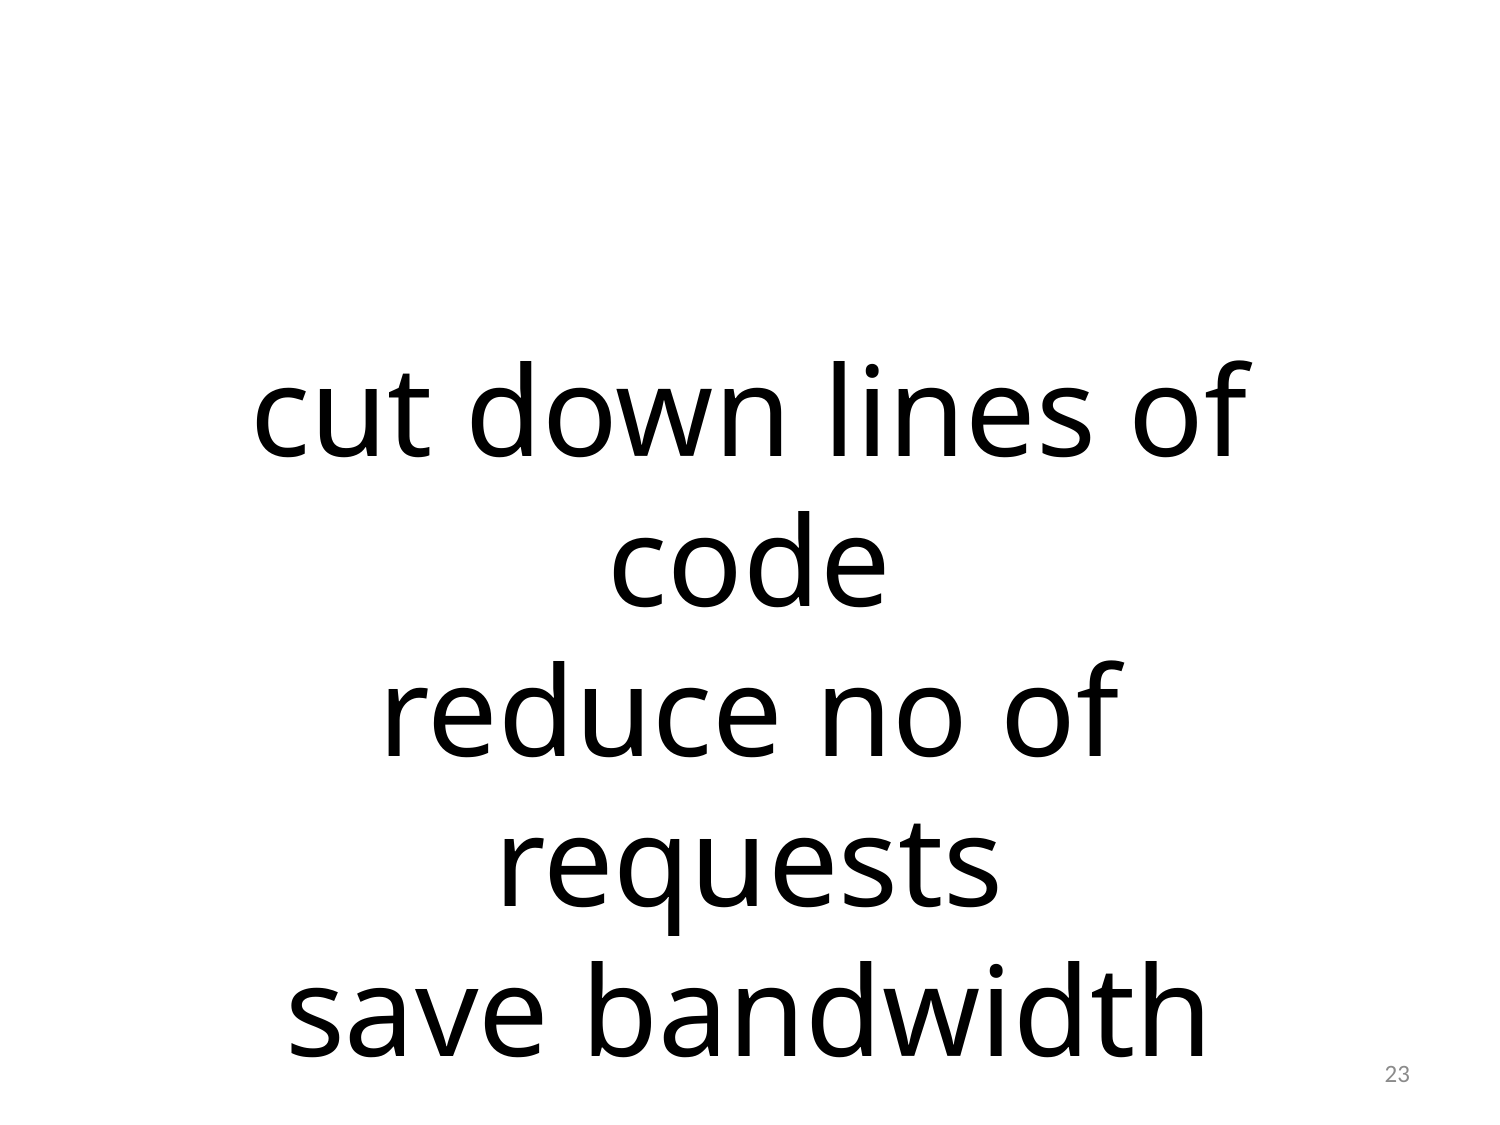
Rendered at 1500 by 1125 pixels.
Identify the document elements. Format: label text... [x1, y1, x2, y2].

text_box cut down lines of code reduce no of requests save bandwidth [115, 324, 1383, 1090]
slide_number 23 [1074, 1042, 1425, 1103]
